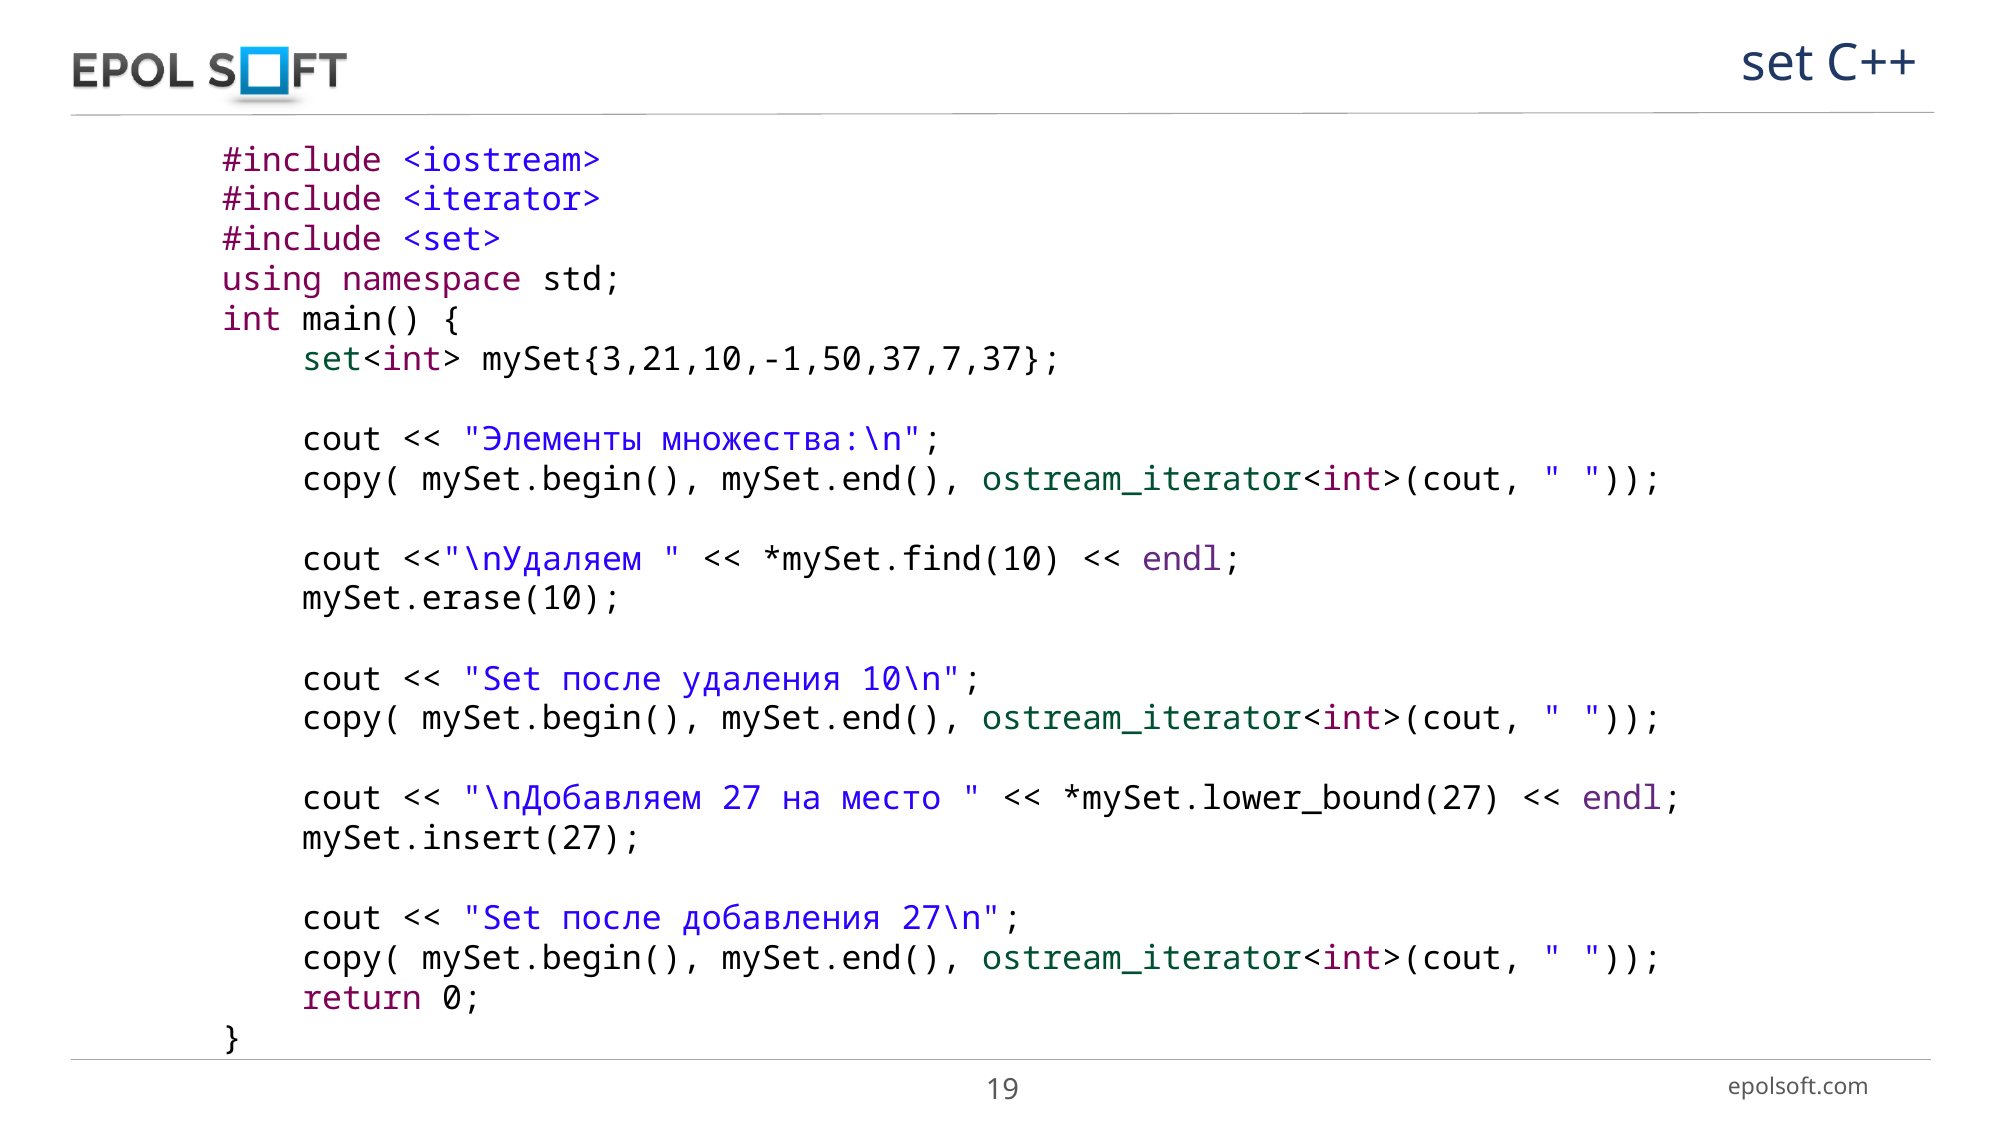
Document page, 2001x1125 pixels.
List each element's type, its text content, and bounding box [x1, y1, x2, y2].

text_box #include <iostream> #include <iterator> #include <set> using namespace std; int main() { set<int> mySet{3,21,10,-1,50,37,7,37}; cout << "Элементы множества:\n"; copy( mySet.begin(), mySet.end(), ostream_iterator<int>(cout, " ")); cout <<"\nУдаляем " << *mySet.find(10) << endl; mySet.erase(10); cout << "Set после удаления 10\n"; copy( mySet.begin(), mySet.end(), ostream_iterator<int>(cout, " ")); cout << "\nДобавляем 27 на место " << *mySet.lower_bound(27) << endl; mySet.insert(27); cout << "Set после добавления 27\n"; copy( mySet.begin(), mySet.end(), ostream_iterator<int>(cout, " ")); return 0; } [207, 130, 1798, 1064]
list 19 [753, 1064, 1252, 1117]
list set С++ [371, 28, 1933, 100]
picture [71, 45, 349, 113]
